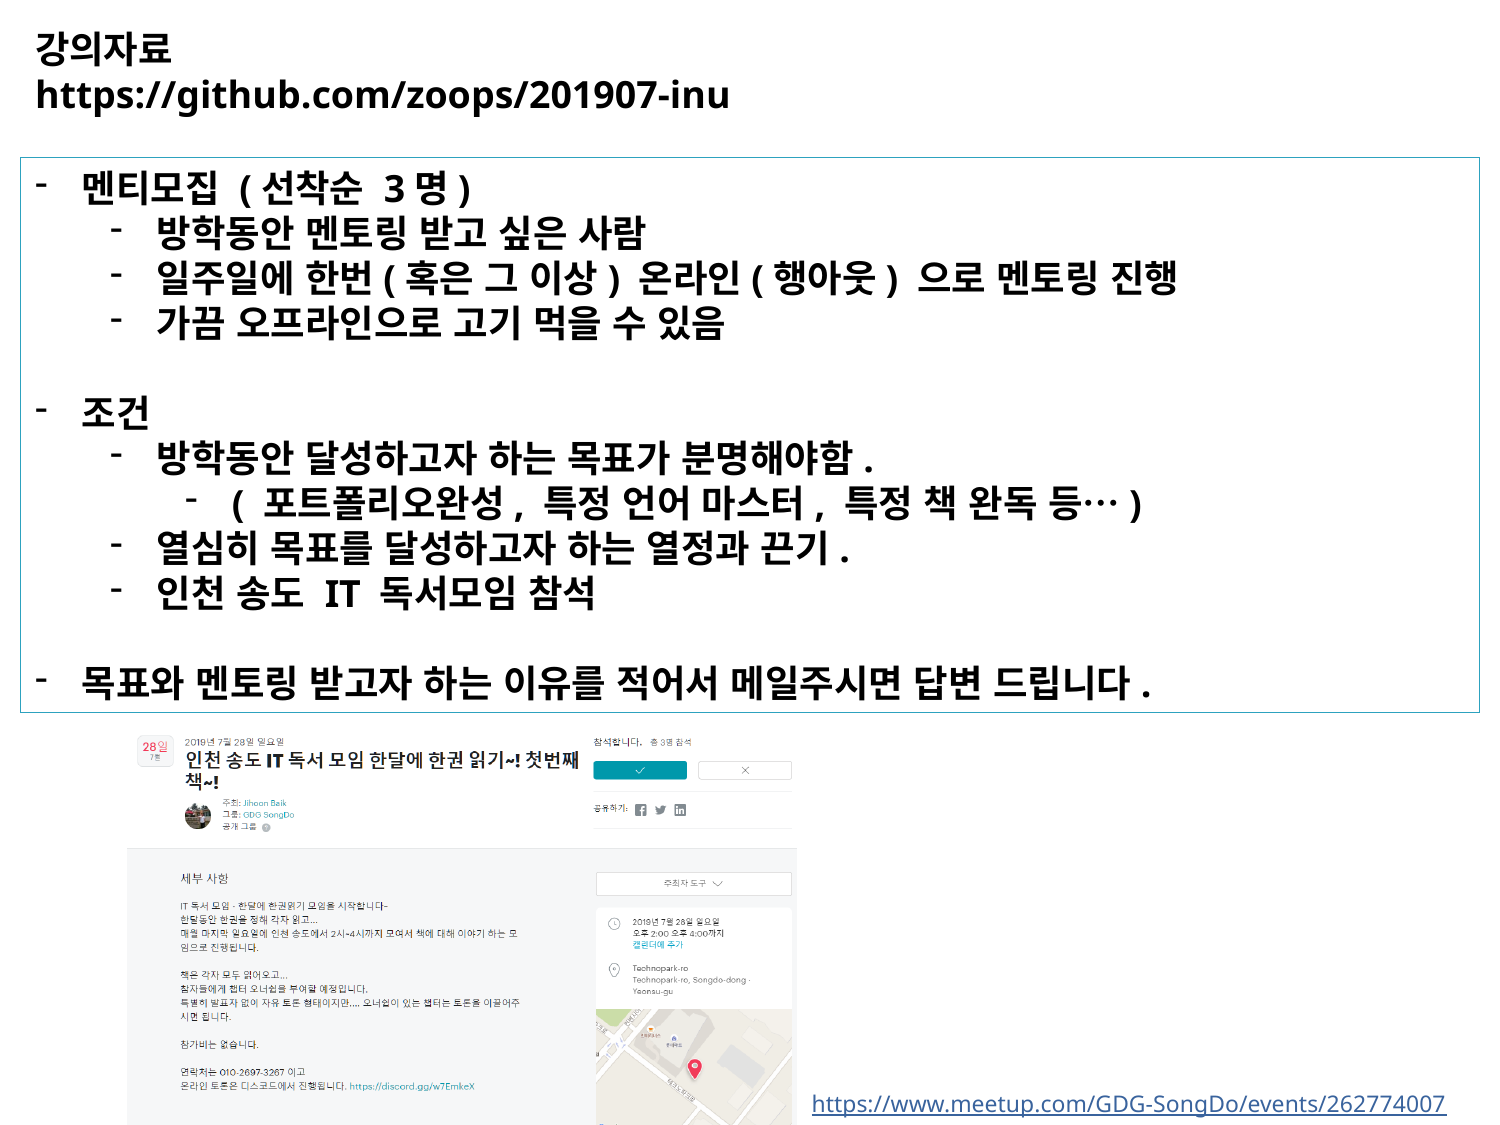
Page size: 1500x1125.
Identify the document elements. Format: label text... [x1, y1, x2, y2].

text_box 멘티모집 (선착순 3명) 방학동안 멘토링 받고 싶은 사람 일주일에 한번(혹은 그 이상) 온라인(행아웃) 으로 멘토링 진행 가끔 오프라인으로 고기 먹을 수 있음 조건 방학동안 달성하고자 하는 목표가 분명해야함. ( 포트폴리오완성, 특정 언어 마스터, 특정 책 완독 등…) 열심히 목표를 달성하고자 하는 열정과 끈기. 인천 송도 IT 독서모임 참석 목표와 멘토링 받고자 하는 이유를 적어서 메일주시면 답변 드립니다. [20, 157, 1480, 713]
text_box https://www.meetup.com/GDG-SongDo/events/262774007 [802, 1082, 1500, 1125]
text_box 강의자료 https://github.com/zoops/201907-inu [20, 18, 1416, 124]
picture [127, 722, 798, 1125]
